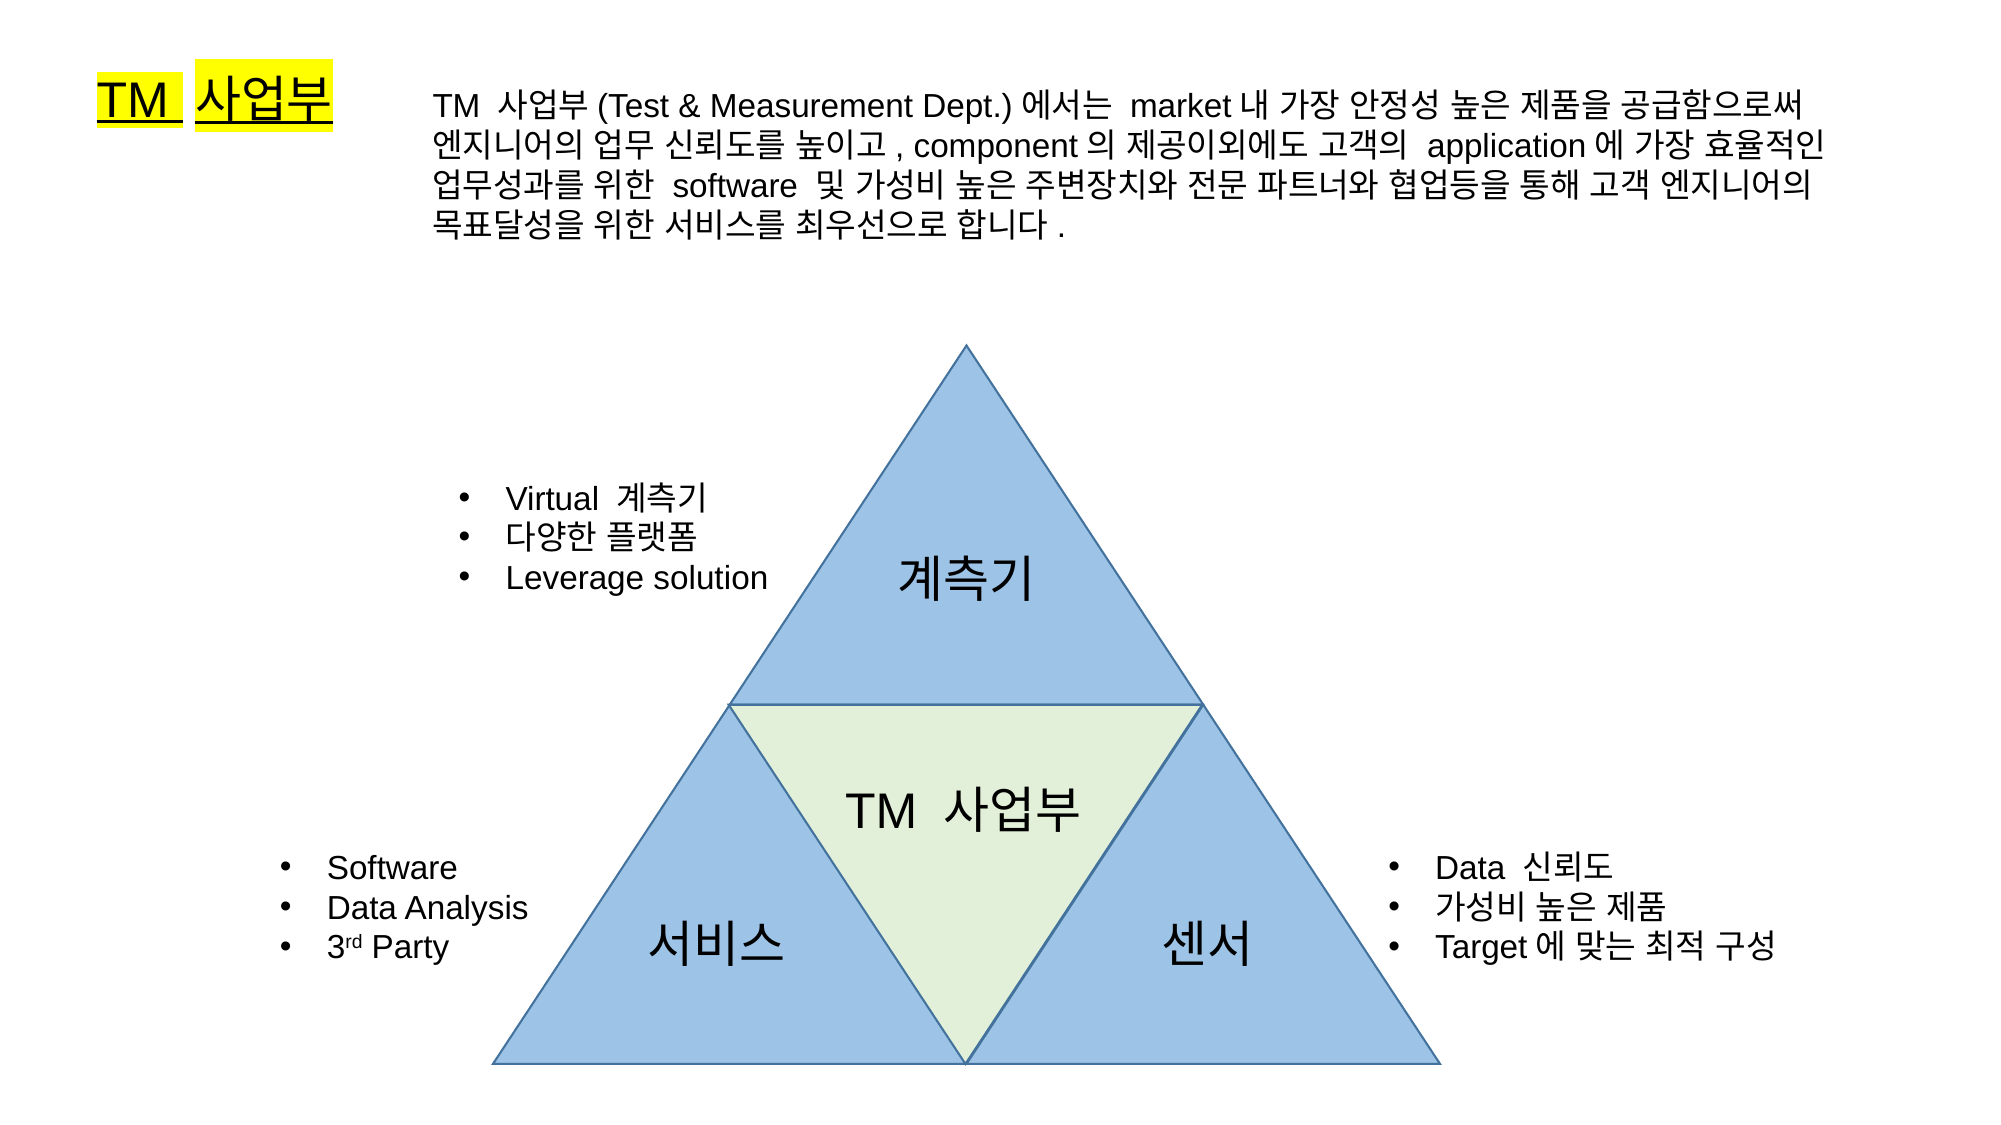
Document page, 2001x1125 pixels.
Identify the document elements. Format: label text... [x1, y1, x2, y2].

text_box TM 사업부(Test & Measurement Dept.)에서는 market내 가장 안정성 높은 제품을 공급함으로써 엔지니어의 업무 신뢰도를 높이고, component의 제공이외에도 고객의 application에 가장 효율적인 업무성과를 위한 software 및 가성비 높은 주변장치와 전문 파트너와 협업등을 통해 고객 엔지니어의 목표달성을 위한 서비스를 최우선으로 합니다. [417, 76, 1894, 252]
text_box Virtual 계측기 다양한 플랫폼 Leverage solution [443, 469, 493, 644]
text_box Data 신뢰도 가성비 높은 제품 Target에 맞는 최적 구성 [1441, 838, 1857, 973]
text_box TM 사업부 [81, 59, 348, 135]
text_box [493, 345, 1441, 1064]
text_box Software Data Analysis 3rd Party [265, 838, 493, 973]
